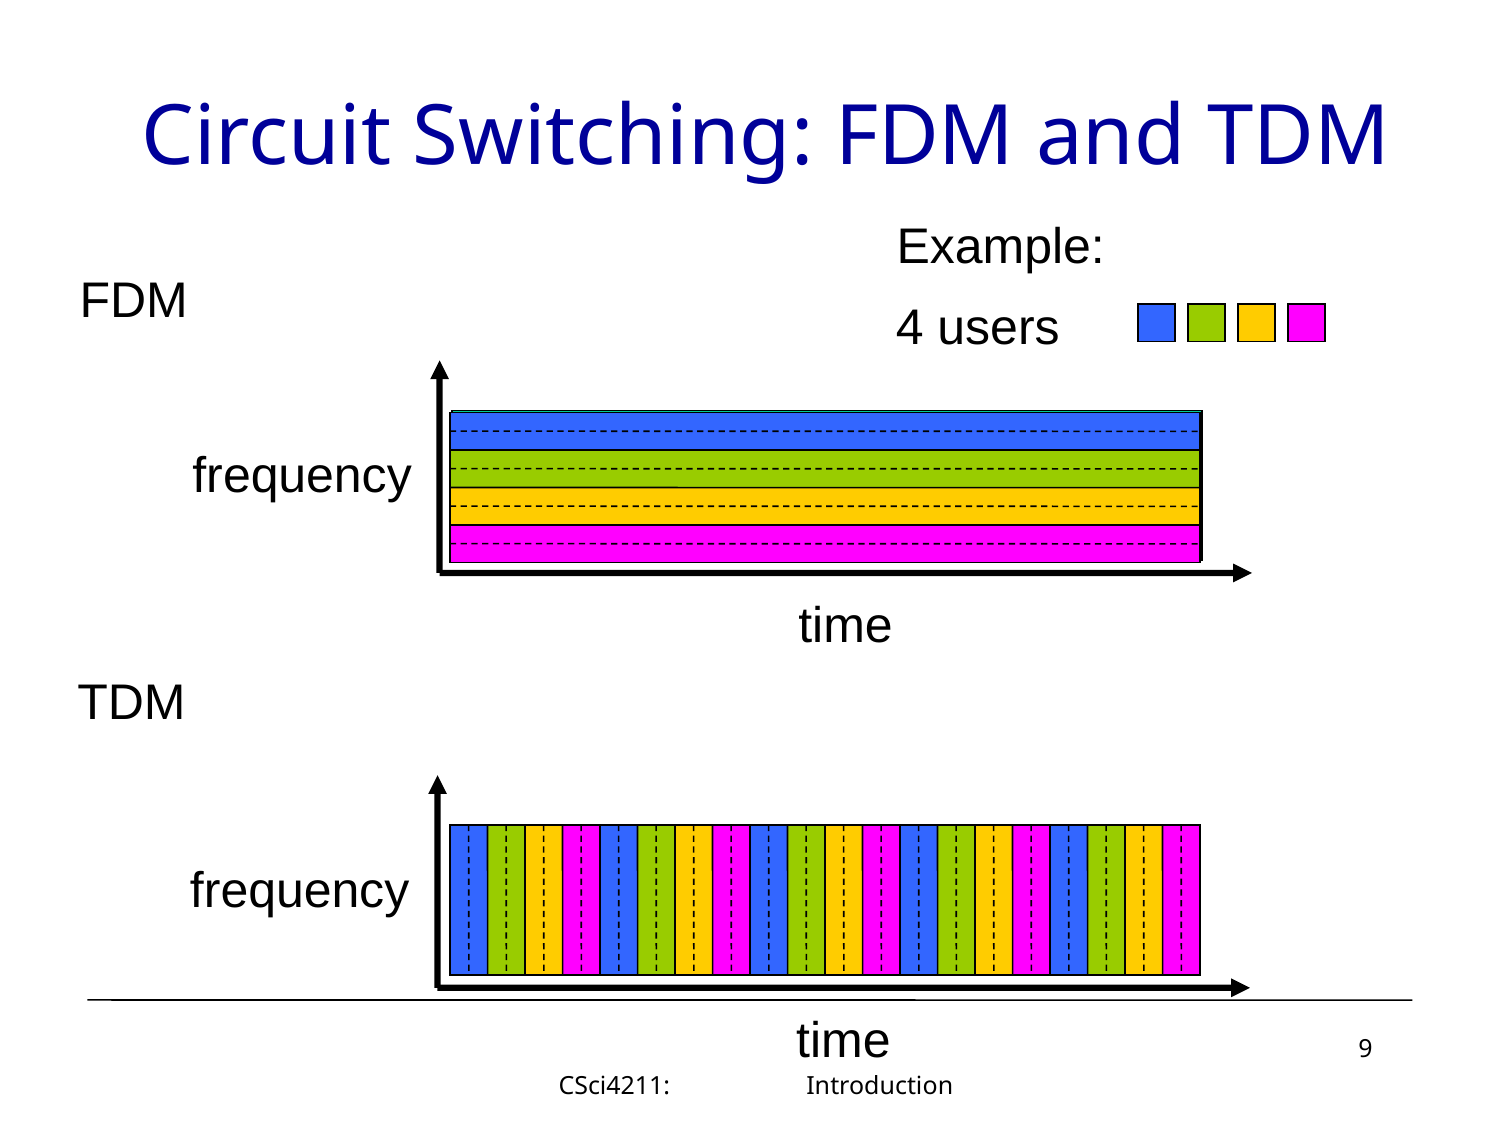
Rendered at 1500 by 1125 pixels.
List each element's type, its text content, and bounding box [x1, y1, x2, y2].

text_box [64, 259, 1253, 661]
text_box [468, 824, 1182, 976]
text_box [449, 824, 467, 976]
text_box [880, 205, 1326, 363]
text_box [62, 661, 1251, 1076]
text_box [1182, 824, 1201, 976]
title Circuit Switching: FDM and TDM [72, 37, 1461, 225]
slide_number 9 [1074, 1024, 1388, 1101]
text_box CSci4211: Introduction [512, 1085, 1000, 1125]
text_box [449, 431, 1201, 544]
